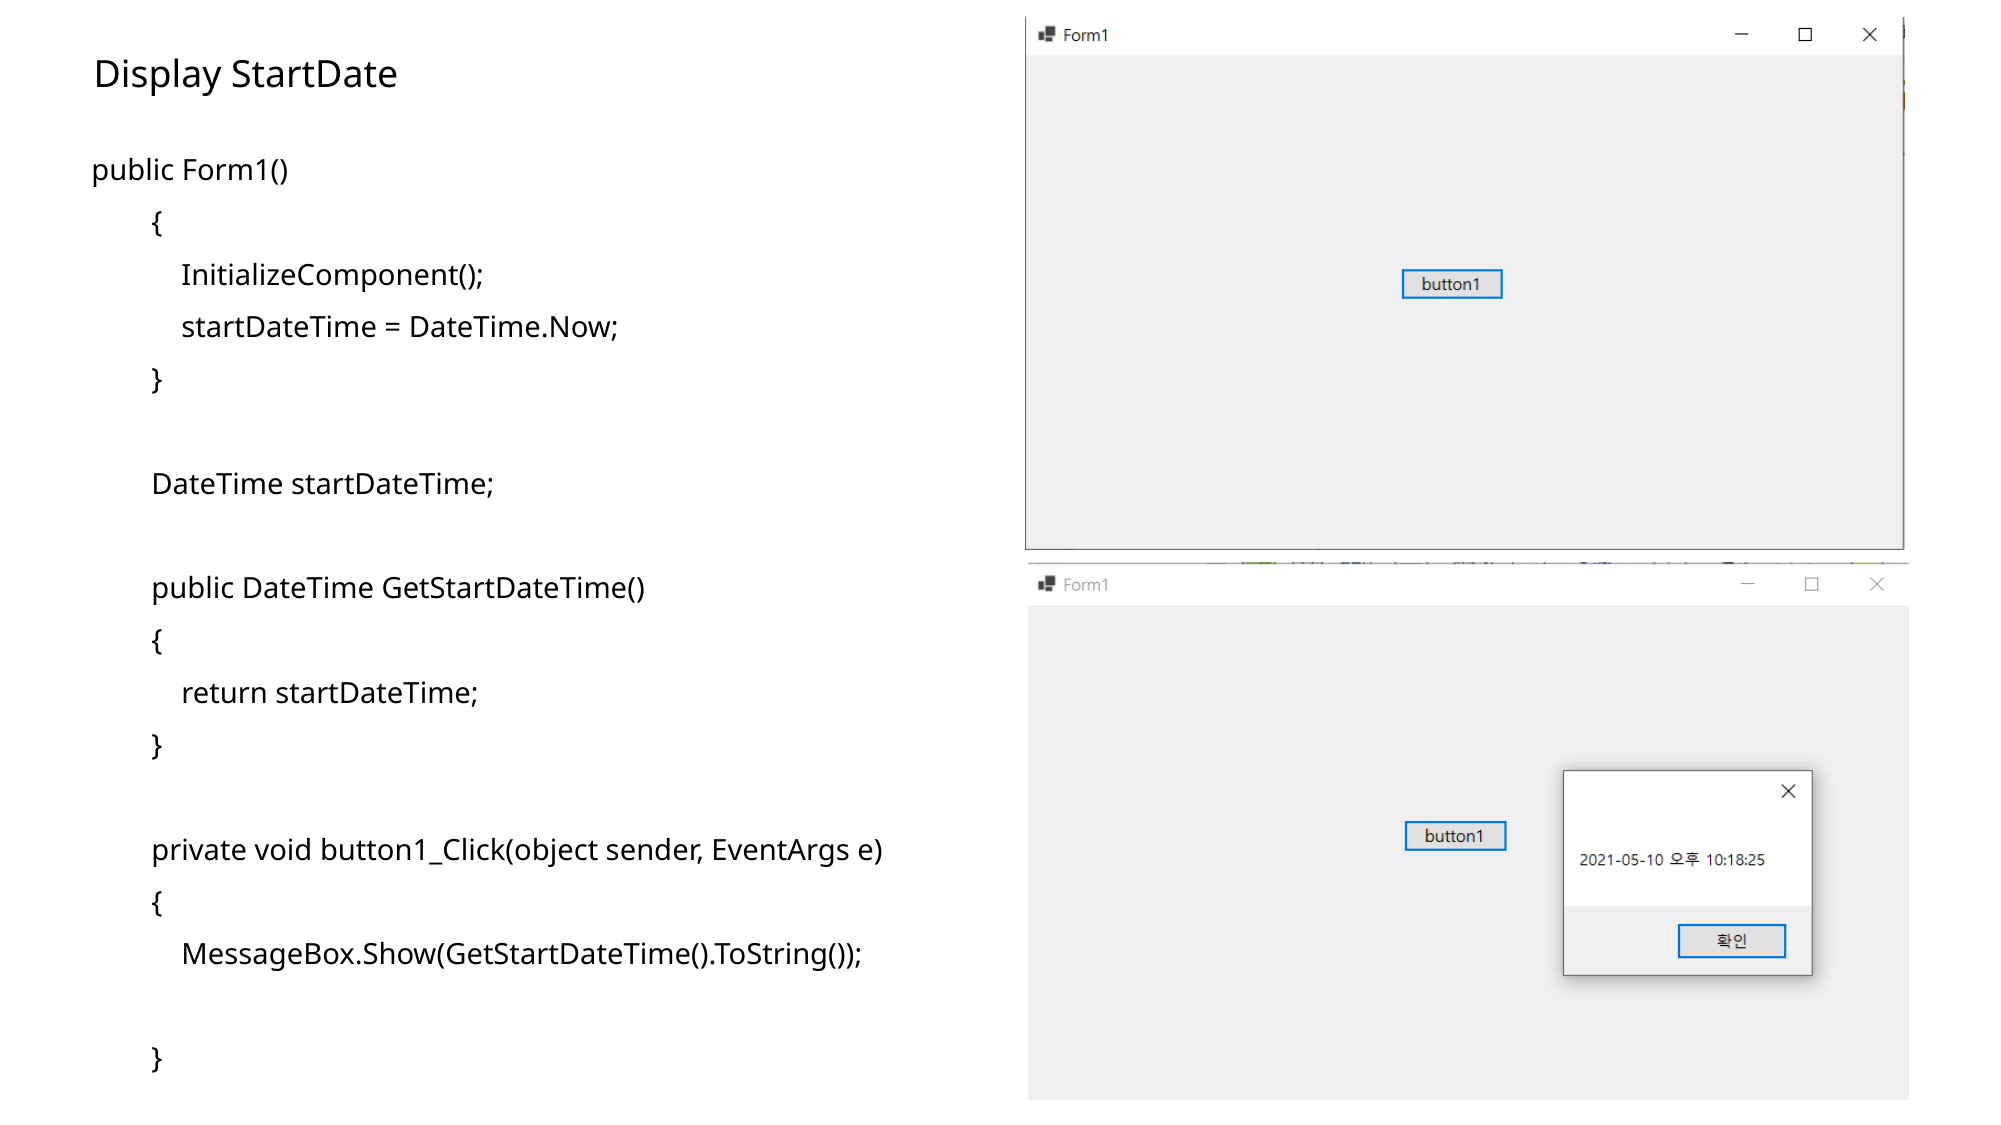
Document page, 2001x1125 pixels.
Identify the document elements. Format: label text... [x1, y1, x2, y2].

list public Form1() { InitializeComponent(); startDateTime = DateTime.Now; } DateTime startDateTime; public DateTime GetStartDateTime() { return startDateTime; } private void button1_Click(object sender, EventArgs e) { MessageBox.Show(GetStartDateTime().ToString()); } [76, 147, 1802, 862]
picture [1028, 562, 1909, 1100]
text_box Display StartDate [78, 42, 801, 102]
picture [1025, 17, 1905, 550]
